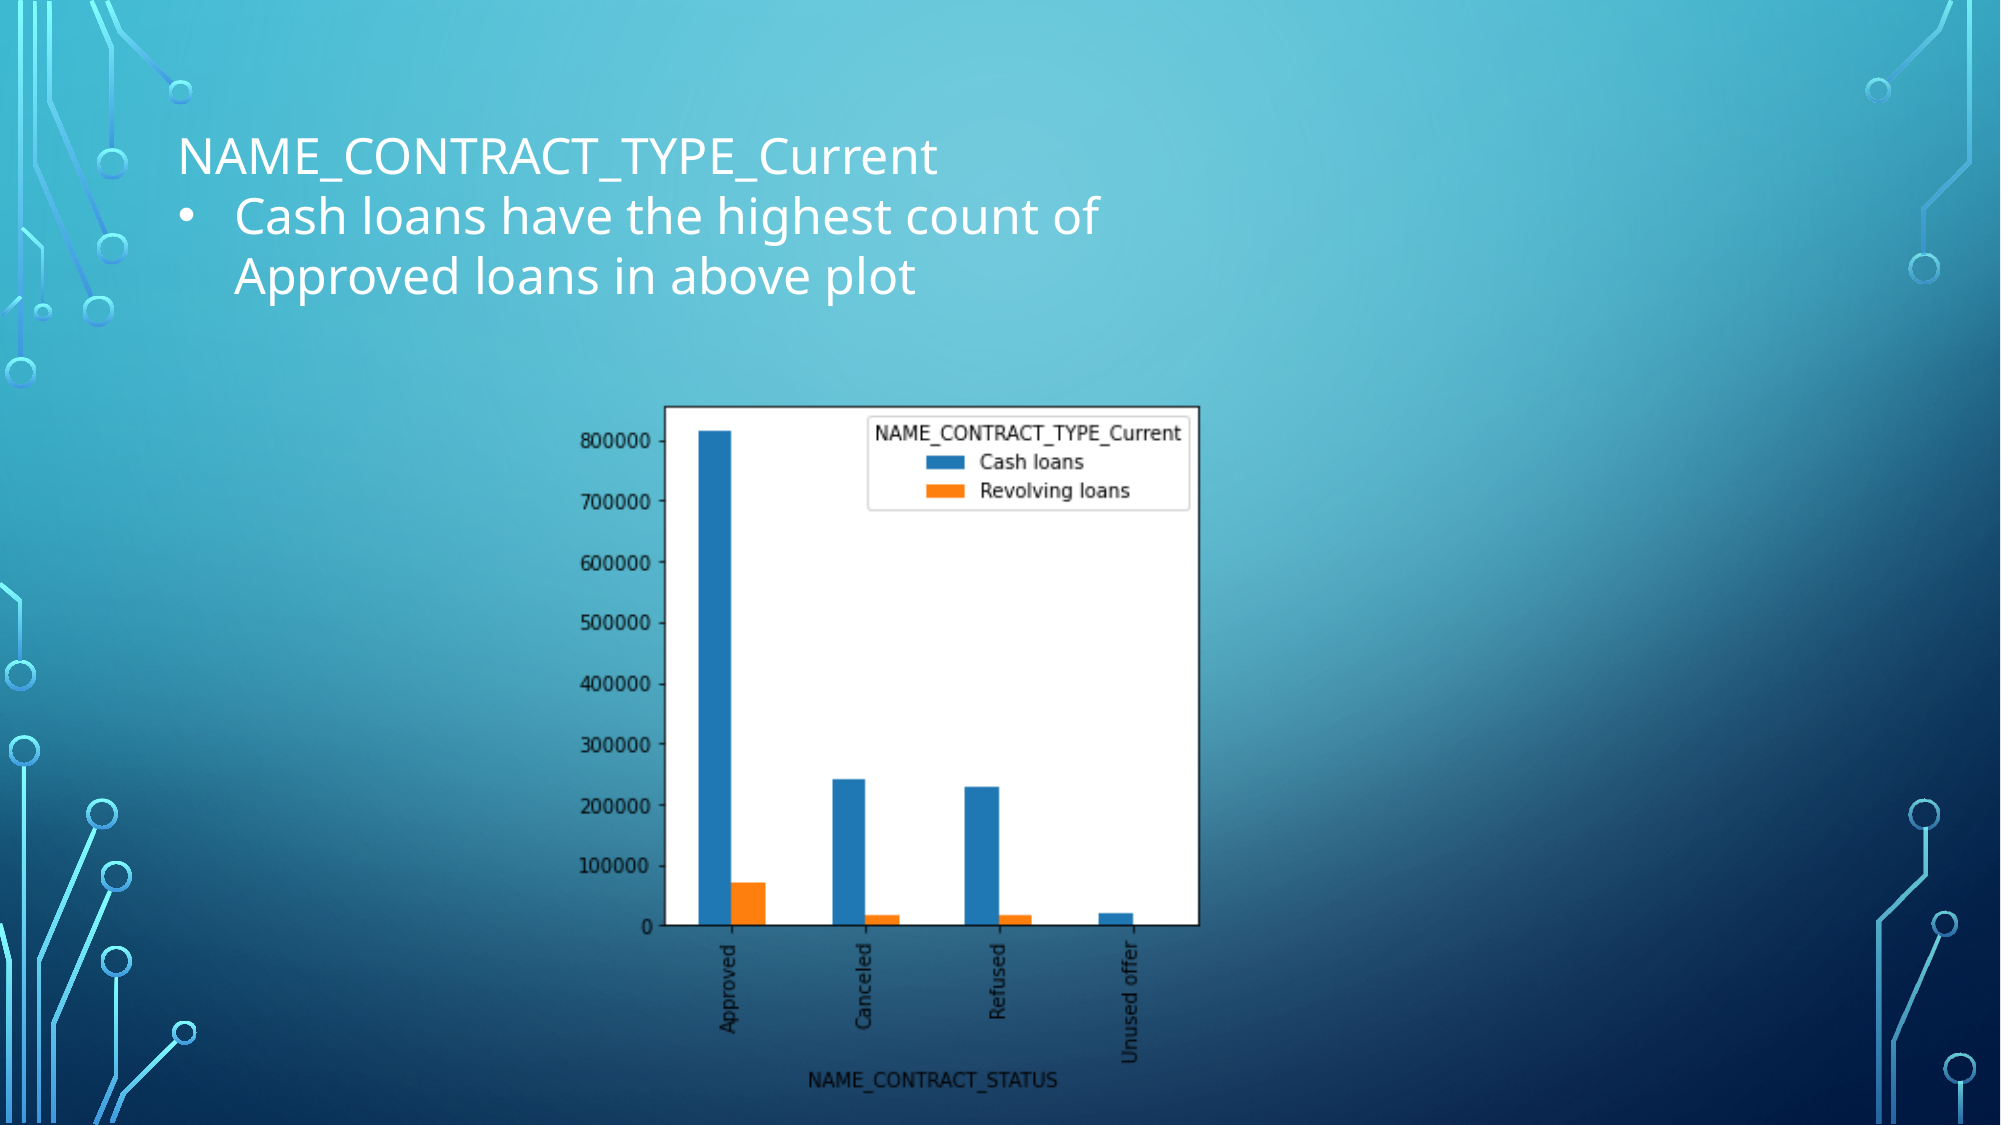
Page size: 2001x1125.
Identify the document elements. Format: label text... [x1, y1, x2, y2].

picture [565, 392, 1212, 1105]
text_box NAME_CONTRACT_TYPE_Current Cash loans have the highest count of Approved loans in above plot [163, 116, 1294, 312]
